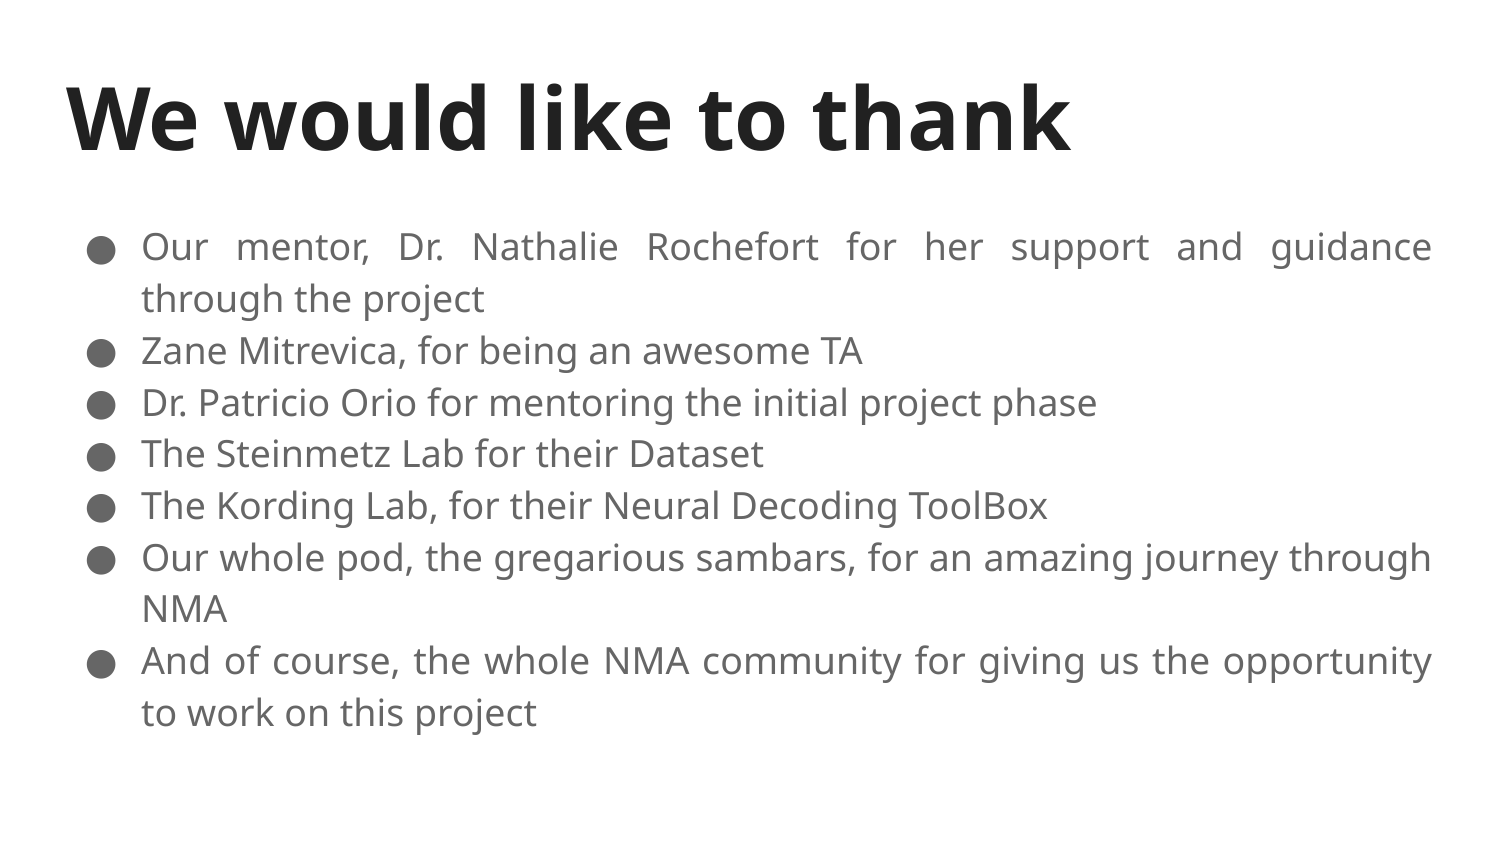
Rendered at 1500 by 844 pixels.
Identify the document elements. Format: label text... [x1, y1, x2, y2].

title We would like to thank [51, 48, 1449, 180]
list Our mentor, Dr. Nathalie Rochefort for her support and guidance through the project Zane Mitrevica, for being an awesome TA Dr. Patricio Orio for mentoring the initial project phase The Steinmetz Lab for their Dataset The Kording Lab, for their Neural Decoding ToolBox Our whole pod, the gregarious sambars, for an amazing journey through NMA And of course, the whole NMA community for giving us the opportunity to work on this project [51, 201, 1449, 750]
